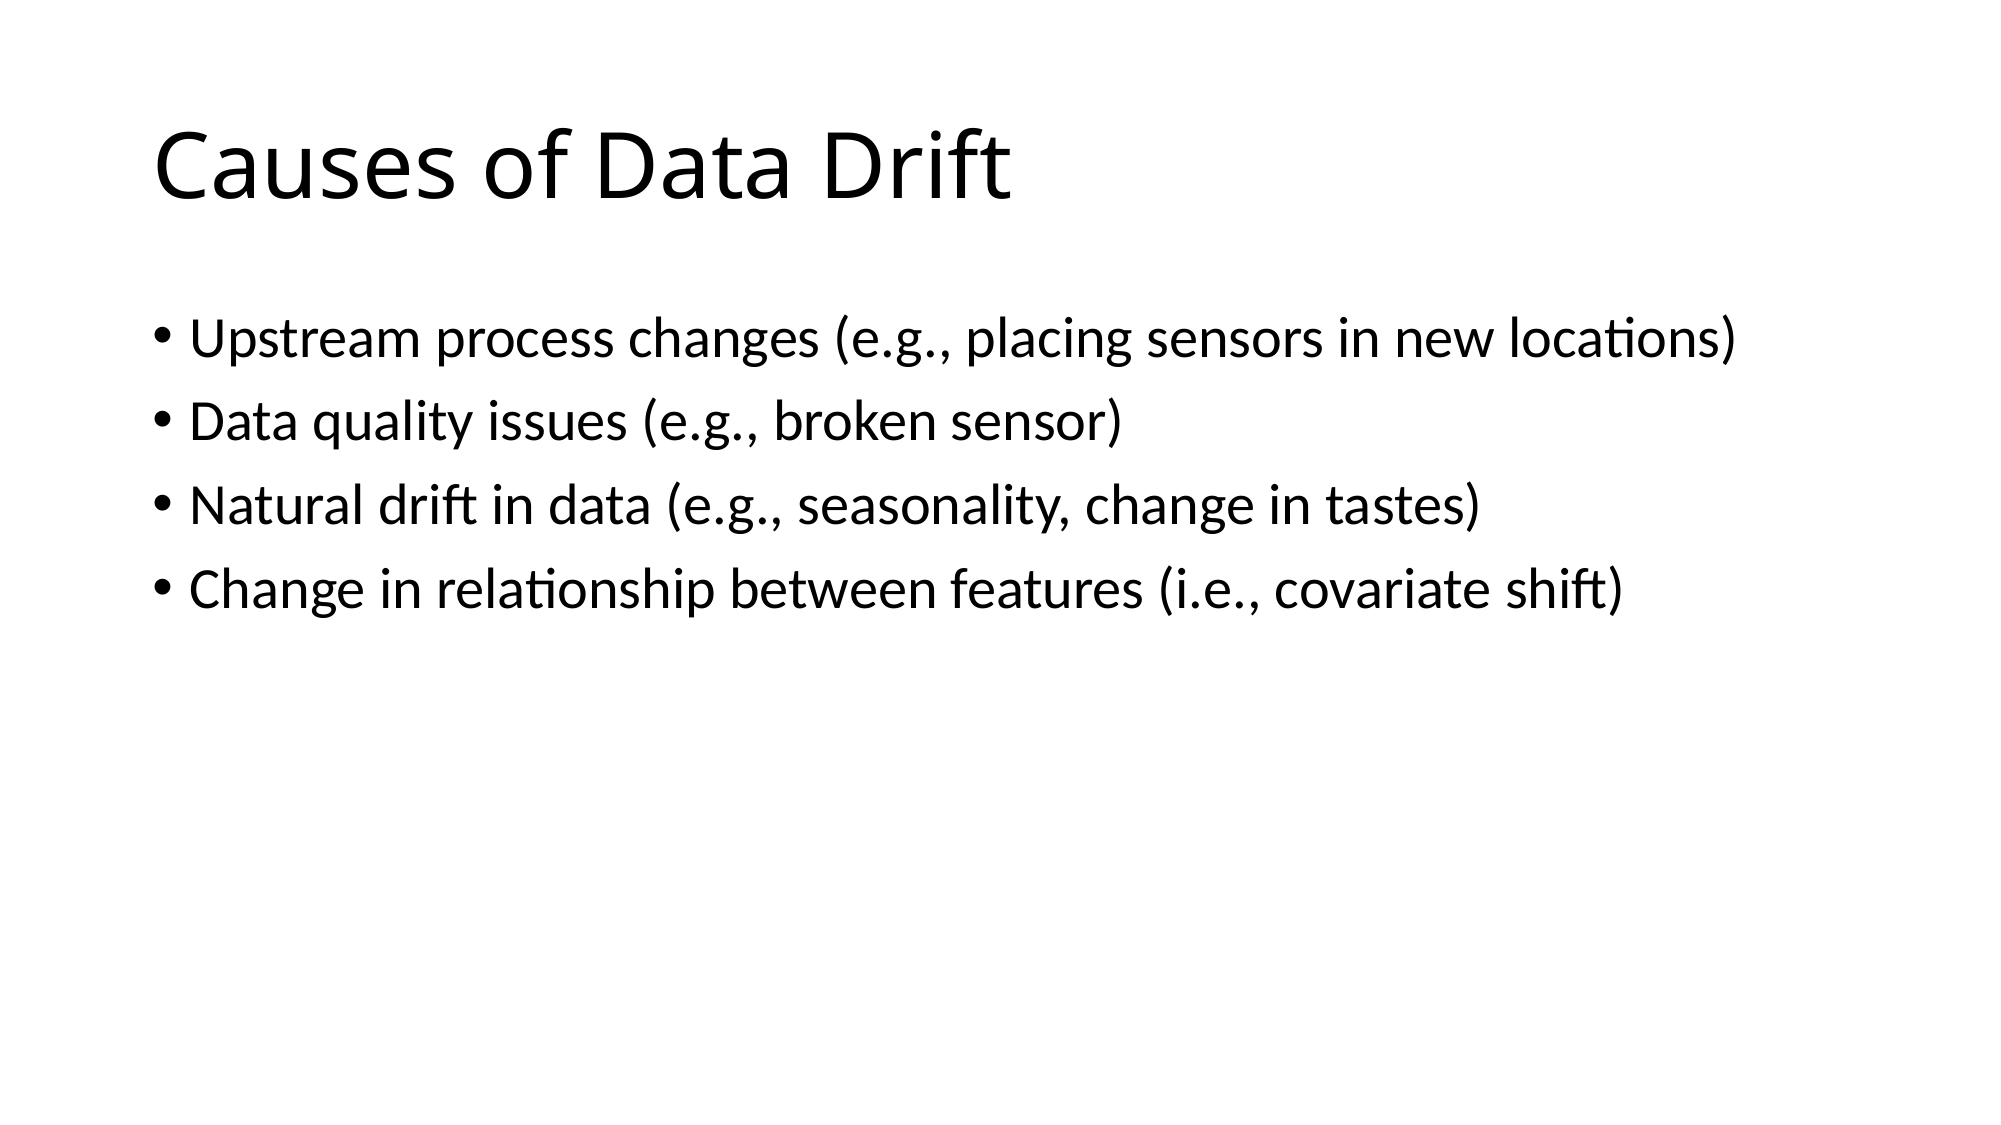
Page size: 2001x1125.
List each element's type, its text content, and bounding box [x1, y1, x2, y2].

list Upstream process changes (e.g., placing sensors in new locations) Data quality issues (e.g., broken sensor) Natural drift in data (e.g., seasonality, change in tastes) Change in relationship between features (i.e., covariate shift) [137, 299, 1863, 1014]
title Causes of Data Drift [137, 59, 1863, 278]
